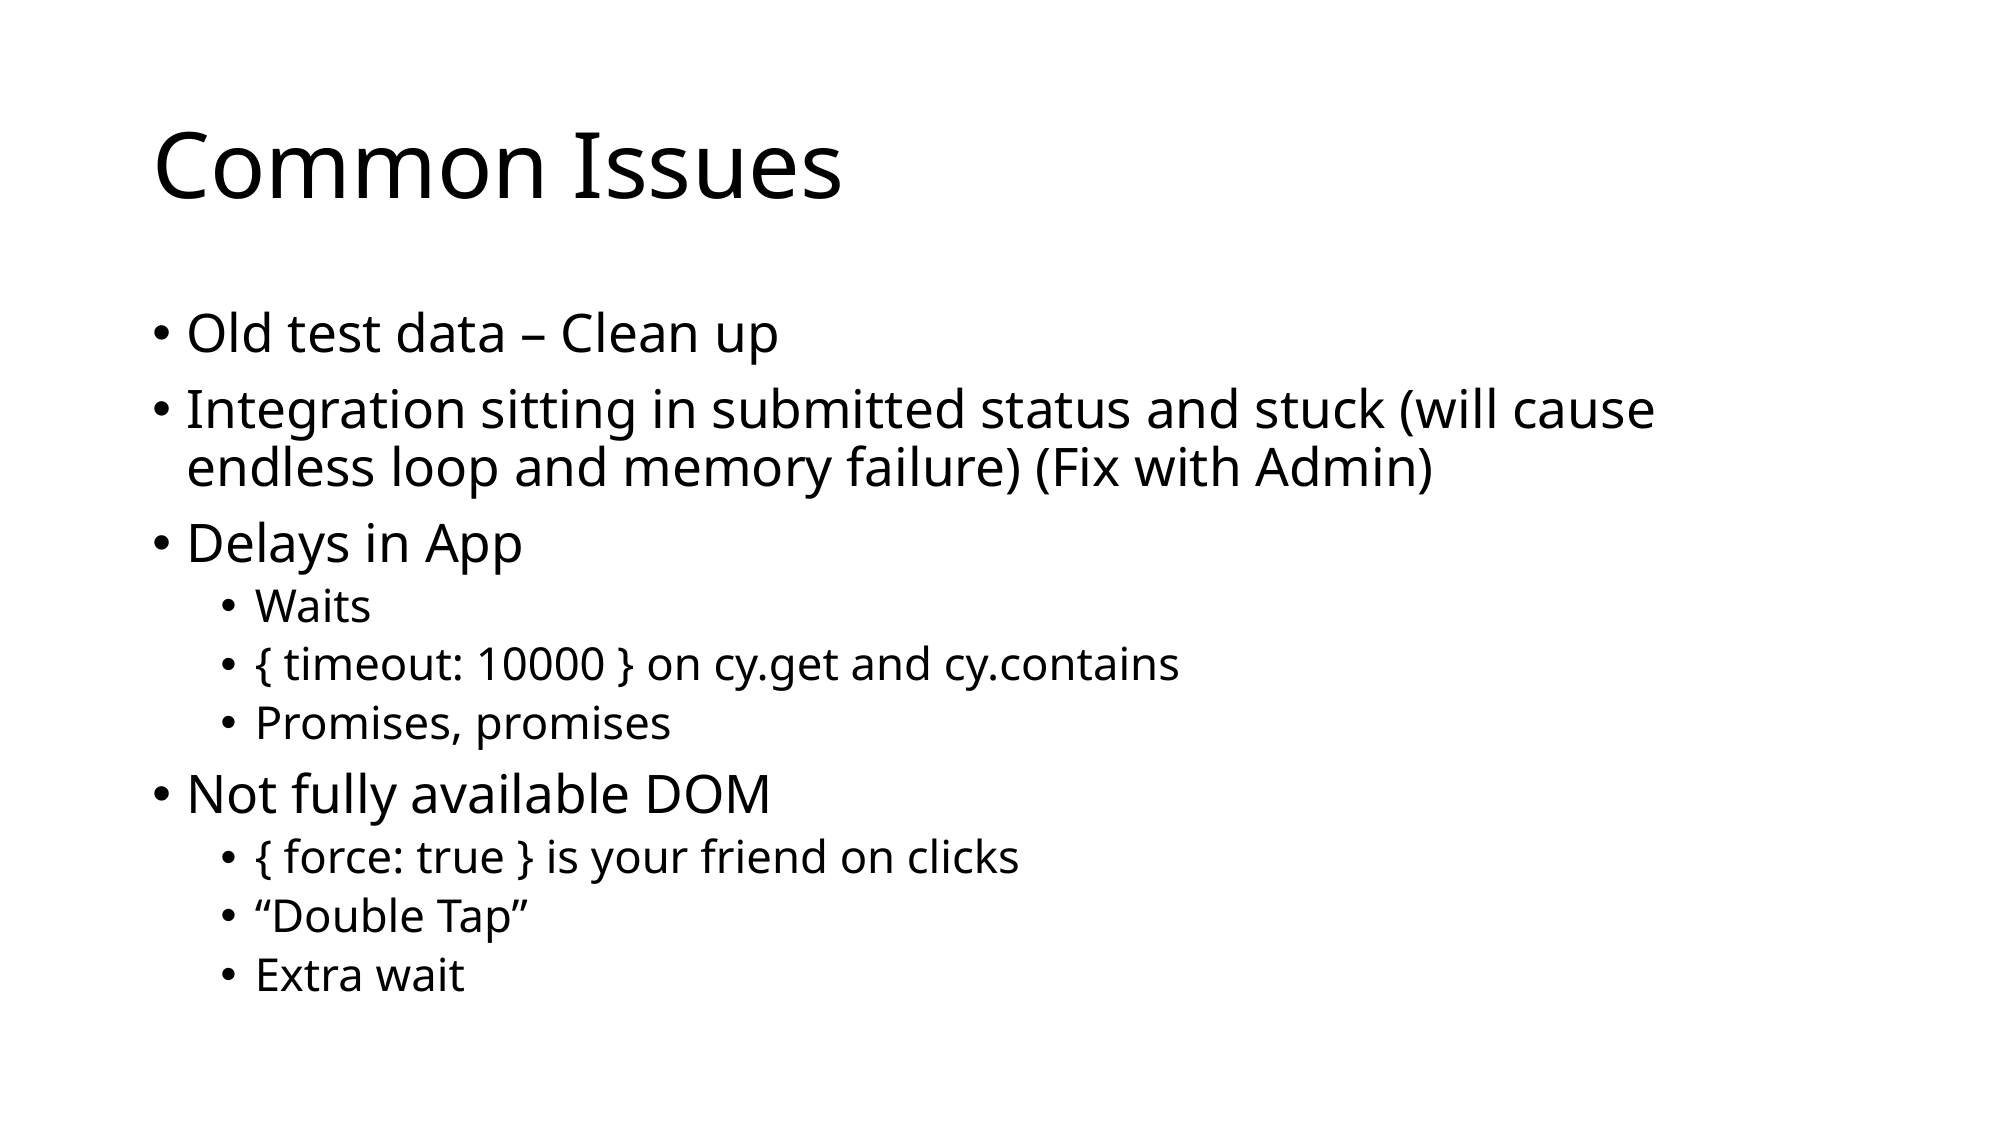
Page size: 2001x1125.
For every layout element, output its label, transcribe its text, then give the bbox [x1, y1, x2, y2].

title Common Issues [137, 59, 1863, 278]
list Old test data – Clean up Integration sitting in submitted status and stuck (will cause endless loop and memory failure) (Fix with Admin) Delays in App Waits { timeout: 10000 } on cy.get and cy.contains Promises, promises Not fully available DOM { force: true } is your friend on clicks “Double Tap” Extra wait [137, 299, 1863, 1014]
